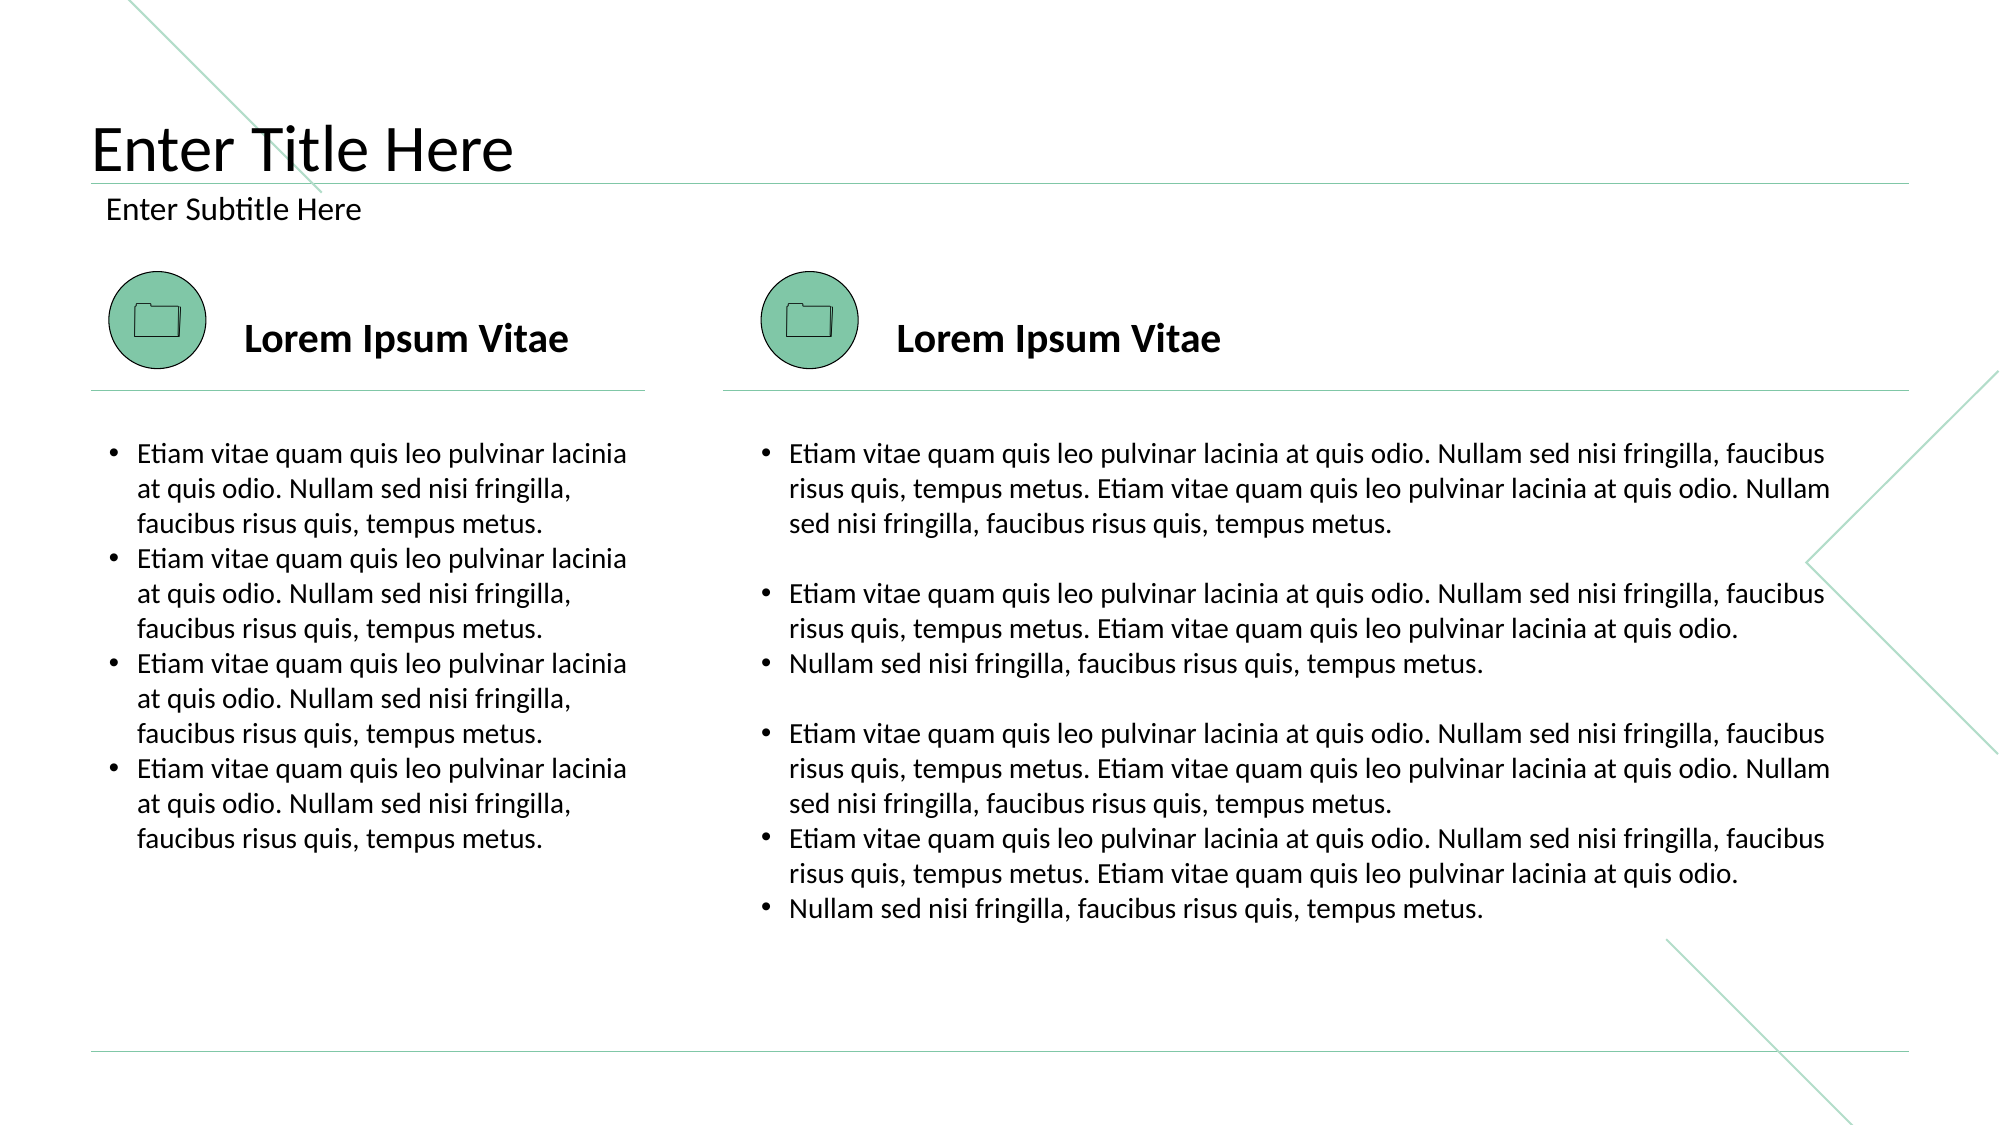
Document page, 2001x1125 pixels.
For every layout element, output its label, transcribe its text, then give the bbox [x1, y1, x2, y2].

text_box Lorem Ipsum Vitae [881, 278, 1909, 369]
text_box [108, 271, 206, 369]
text_box Lorem Ipsum Vitae [229, 278, 646, 369]
text_box Etiam vitae quam quis leo pulvinar lacinia at quis odio. Nullam sed nisi fringilla, faucibus risus quis, tempus metus. Etiam vitae quam quis leo pulvinar lacinia at quis odio. Nullam sed nisi fringilla, faucibus risus quis, tempus metus. Etiam vitae quam quis leo pulvinar lacinia at quis odio. Nullam sed nisi fringilla, faucibus risus quis, tempus metus. Etiam vitae quam quis leo pulvinar lacinia at quis odio. Nullam sed nisi fringilla, faucibus risus quis, tempus metus. Etiam vitae quam quis leo pulvinar lacinia at quis odio. Nullam sed nisi fringilla, faucibus risus quis, tempus metus. Etiam vitae quam quis leo pulvinar lacinia at quis odio. Nullam sed nisi fringilla, faucibus risus quis, tempus metus. Etiam vitae quam quis leo pulvinar lacinia at quis odio. Nullam sed nisi fringilla, faucibus risus quis, tempus metus. Etiam vitae quam quis leo pulvinar lacinia at quis odio. Nullam sed nisi fringilla, faucibus risus quis, tempus metus. [761, 434, 1871, 1029]
title Enter Title Here [91, 65, 1909, 184]
list Enter Subtitle Here [91, 184, 1909, 236]
text_box Etiam vitae quam quis leo pulvinar lacinia at quis odio. Nullam sed nisi fringilla, faucibus risus quis, tempus metus. Etiam vitae quam quis leo pulvinar lacinia at quis odio. Nullam sed nisi fringilla, faucibus risus quis, tempus metus. Etiam vitae quam quis leo pulvinar lacinia at quis odio. Nullam sed nisi fringilla, faucibus risus quis, tempus metus. Etiam vitae quam quis leo pulvinar lacinia at quis odio. Nullam sed nisi fringilla, faucibus risus quis, tempus metus. [108, 434, 628, 1029]
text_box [761, 271, 859, 369]
